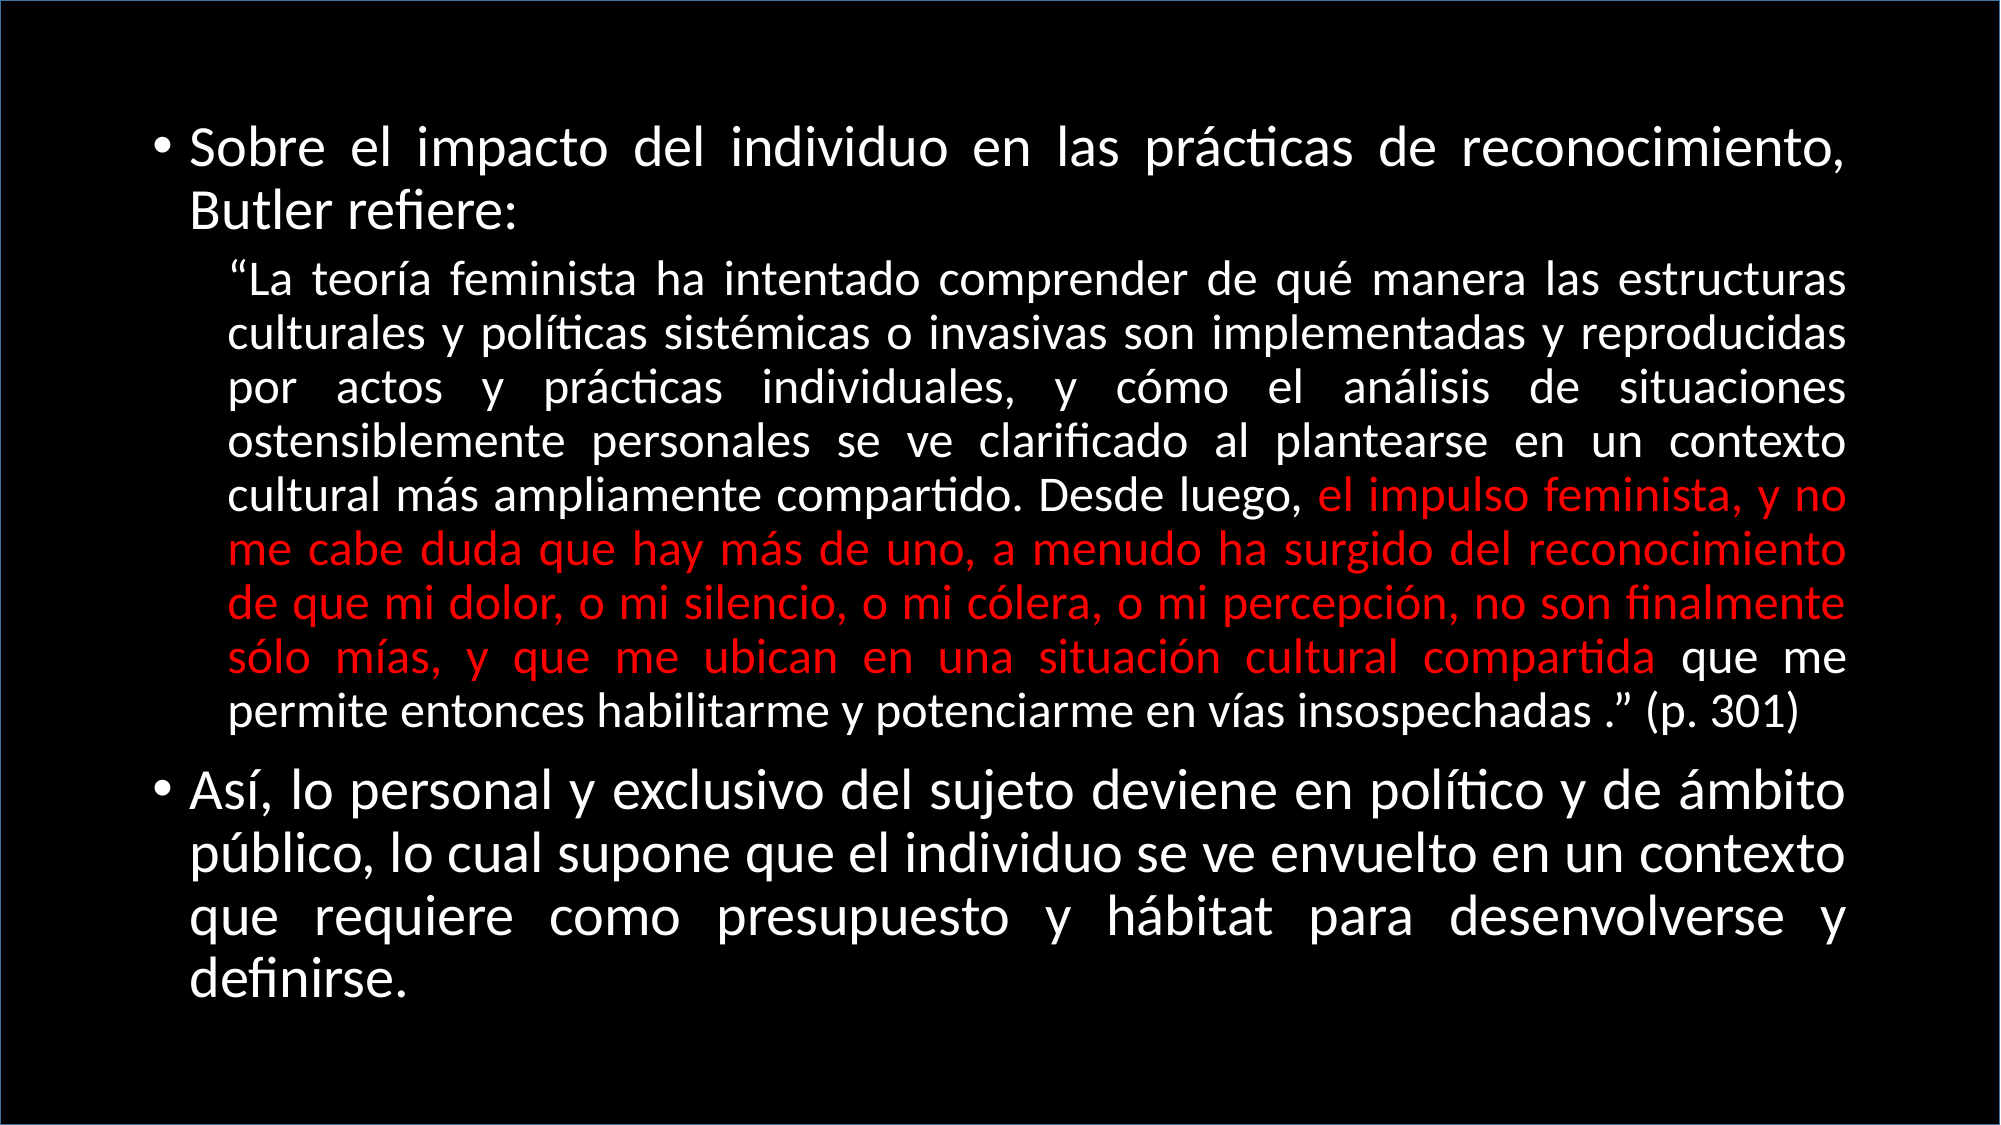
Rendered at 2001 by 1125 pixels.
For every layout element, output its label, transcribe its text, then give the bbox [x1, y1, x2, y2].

list Sobre el impacto del individuo en las prácticas de reconocimiento, Butler refiere: “La teoría feminista ha intentado comprender de qué manera las estructuras culturales y políticas sistémicas o invasivas son implementadas y reproducidas por actos y prácticas individuales, y cómo el análisis de situaciones ostensiblemente personales se ve clarificado al plantearse en un contexto cultural más ampliamente compartido. Desde luego, el impulso feminista, y no me cabe duda que hay más de uno, a menudo ha surgido del reconocimiento de que mi dolor, o mi silencio, o mi cólera, o mi percepción, no son finalmente sólo mías, y que me ubican en una situación cultural compartida que me permite entonces habilitarme y potenciarme en vías insospechadas .” (p. 301) Así, lo personal y exclusivo del sujeto deviene en político y de ámbito público, lo cual supone que el individuo se ve envuelto en un contexto que requiere como presupuesto y hábitat para desenvolverse y definirse. [137, 108, 1863, 1077]
text_box [0, 0, 2000, 1125]
